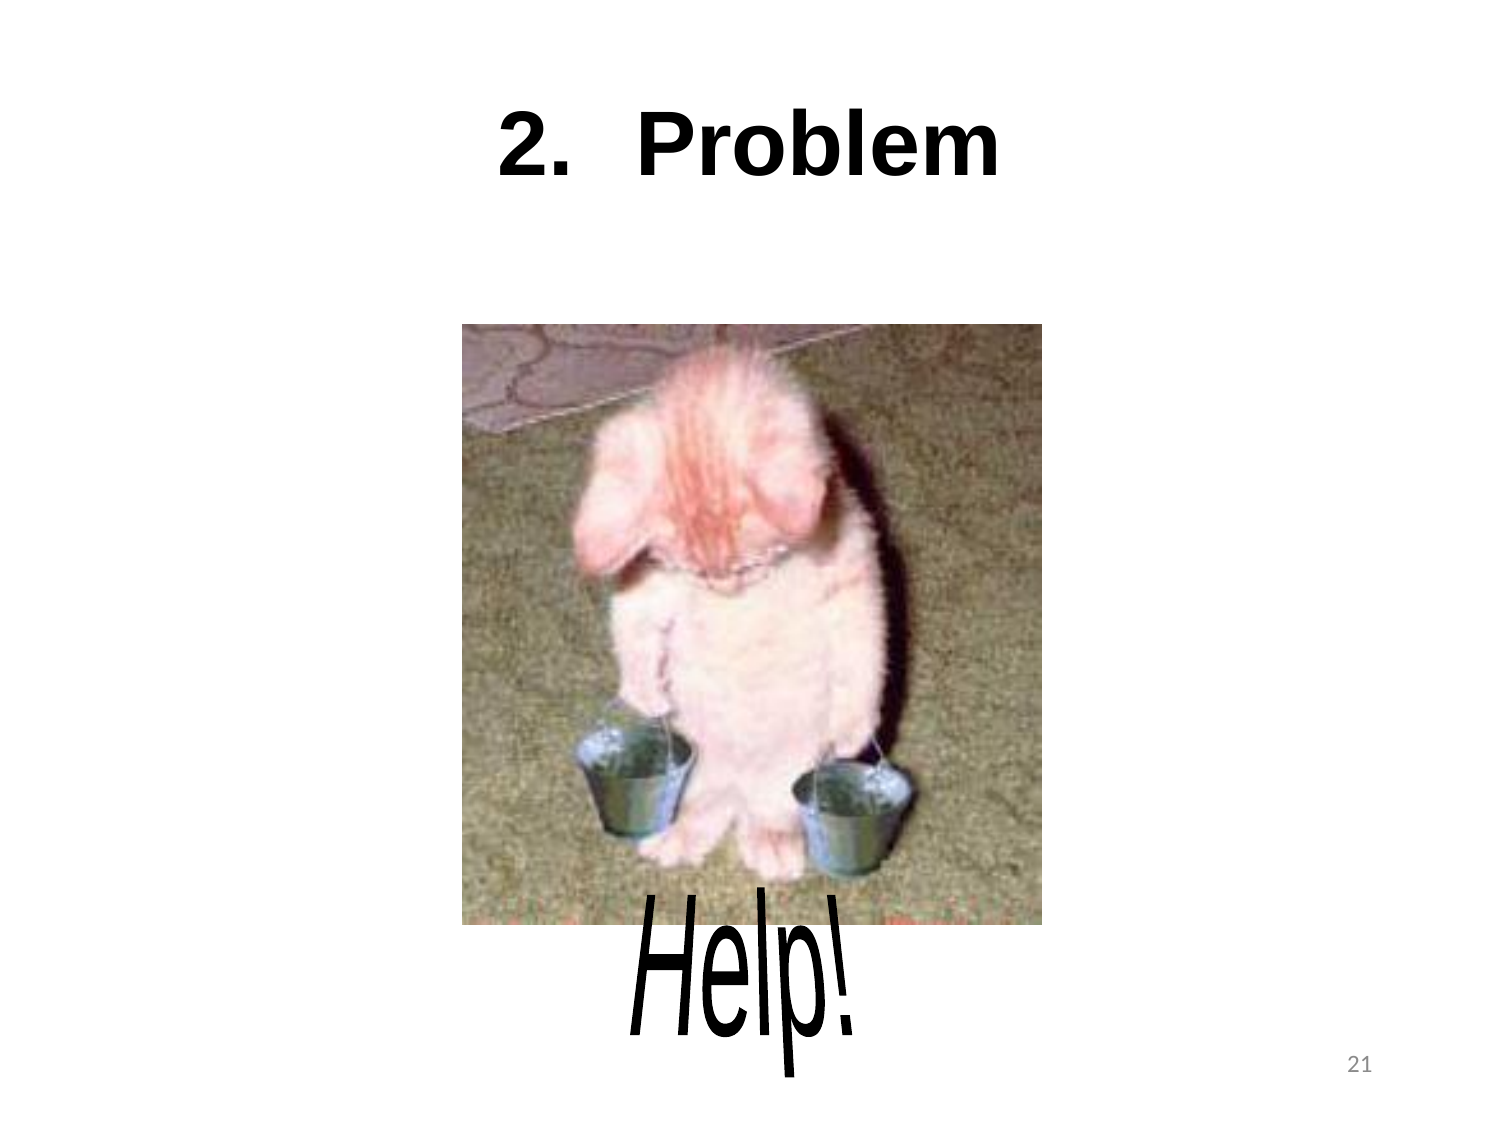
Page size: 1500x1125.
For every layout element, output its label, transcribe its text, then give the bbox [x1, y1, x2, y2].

slide_number 21 [1074, 1025, 1388, 1100]
title 2. Problem [75, 45, 1425, 233]
picture [462, 324, 1043, 926]
